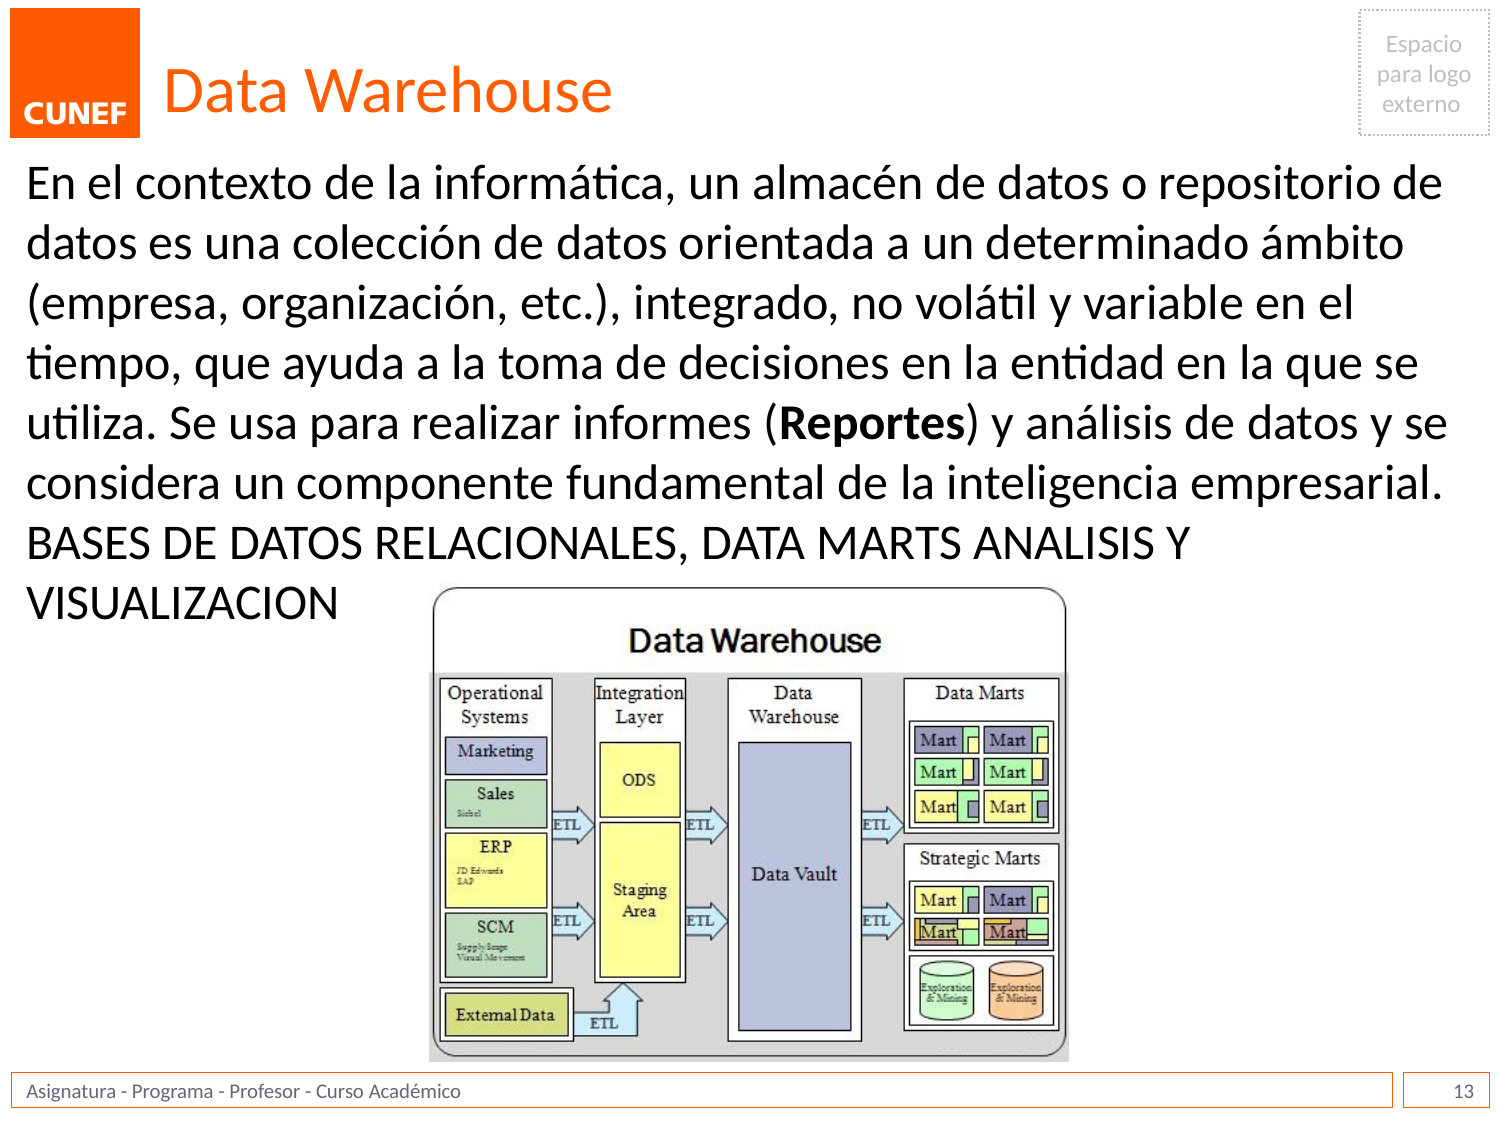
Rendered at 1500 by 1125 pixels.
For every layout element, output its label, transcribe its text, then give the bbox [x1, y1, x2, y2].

picture [429, 582, 1069, 1062]
title Data Warehouse [149, 8, 1350, 134]
text_box En el contexto de la informática, un almacén de datos o repositorio de datos es una colección de datos orientada a un determinado ámbito (empresa, organización, etc.), integrado, no volátil y variable en el tiempo, que ayuda a la toma de decisiones en la entidad en la que se utiliza. Se usa para realizar informes (Reportes) y análisis de datos​ y se considera un componente fundamental de la inteligencia empresarial. BASES DE DATOS RELACIONALES, DATA MARTS ANALISIS Y VISUALIZACION [11, 141, 1467, 637]
slide_number 13 [1403, 1072, 1490, 1108]
picture [10, 8, 140, 138]
footer Asignatura - Programa - Profesor - Curso Académico [11, 1072, 1393, 1108]
